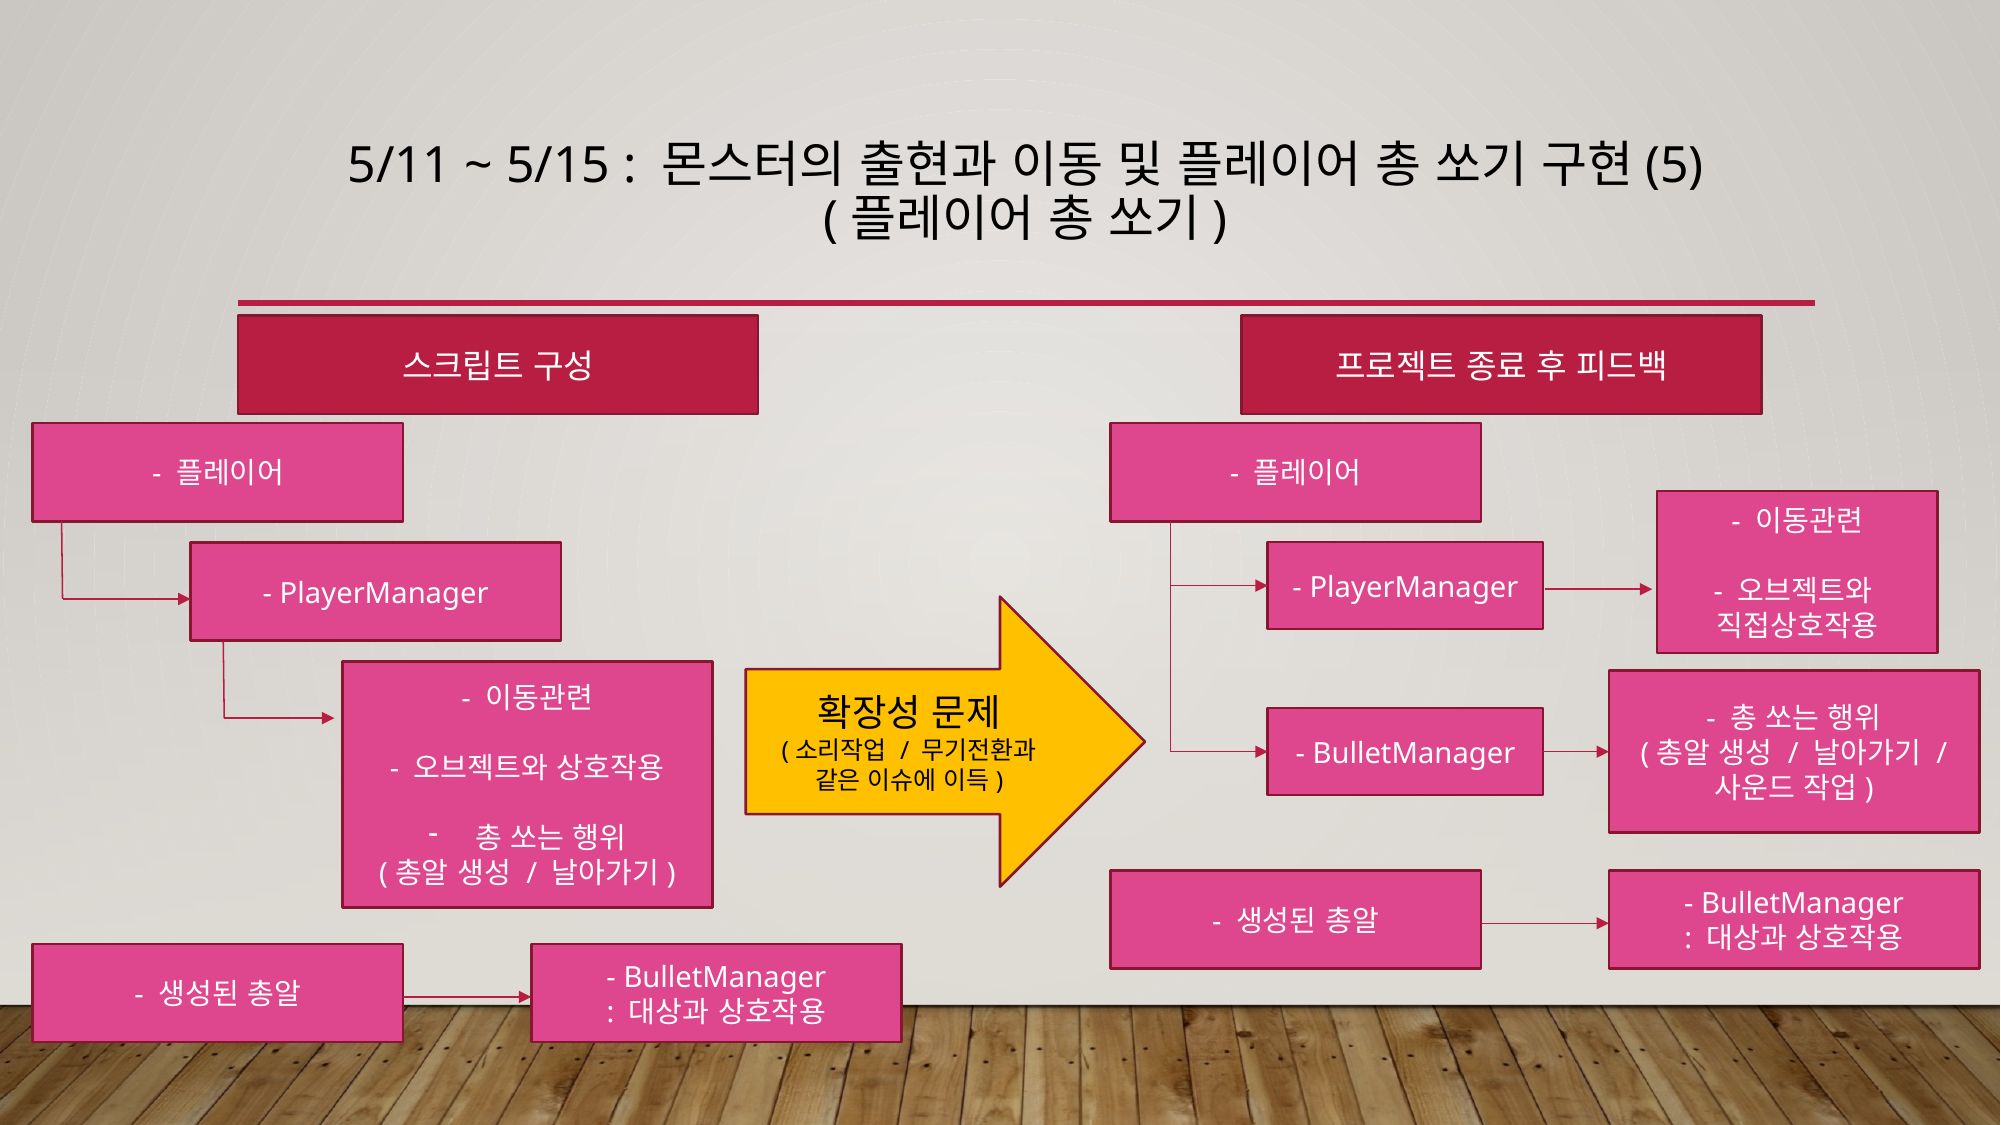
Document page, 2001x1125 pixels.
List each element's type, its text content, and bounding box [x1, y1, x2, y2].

text_box - 총 쏘는 행위 (총알 생성 / 날아가기 / 사운드 작업) [1608, 669, 1981, 834]
text_box 확장성 문제 (소리작업 / 무기전환과 같은 이슈에 이득) [744, 595, 1146, 888]
text_box - 이동관련 - 오브젝트와 상호작용 총 쏘는 행위 (총알 생성 / 날아가기) [341, 660, 714, 909]
text_box 스크립트 구성 [237, 314, 759, 415]
text_box - 플레이어 [1109, 422, 1482, 523]
text_box - PlayerManager [189, 541, 562, 642]
text_box - 생성된 총알 [31, 943, 404, 1043]
text_box - 생성된 총알 [1109, 869, 1482, 970]
title 5/11 ~ 5/15 : 몬스터의 출현과 이동 및 플레이어 총 쏘기 구현(5) (플레이어 총 쏘기) [238, 131, 1814, 305]
text_box - 이동관련 - 오브젝트와 직접상호작용 [1656, 490, 1939, 654]
text_box - BulletManager : 대상과 상호작용 [1608, 869, 1981, 970]
text_box - PlayerManager [1266, 541, 1544, 630]
text_box - BulletManager : 대상과 상호작용 [530, 943, 903, 1043]
text_box - 플레이어 [31, 422, 404, 523]
text_box - BulletManager [1266, 707, 1544, 796]
picture [0, 1005, 2000, 1125]
text_box 프로젝트 종료 후 피드백 [1240, 314, 1763, 415]
